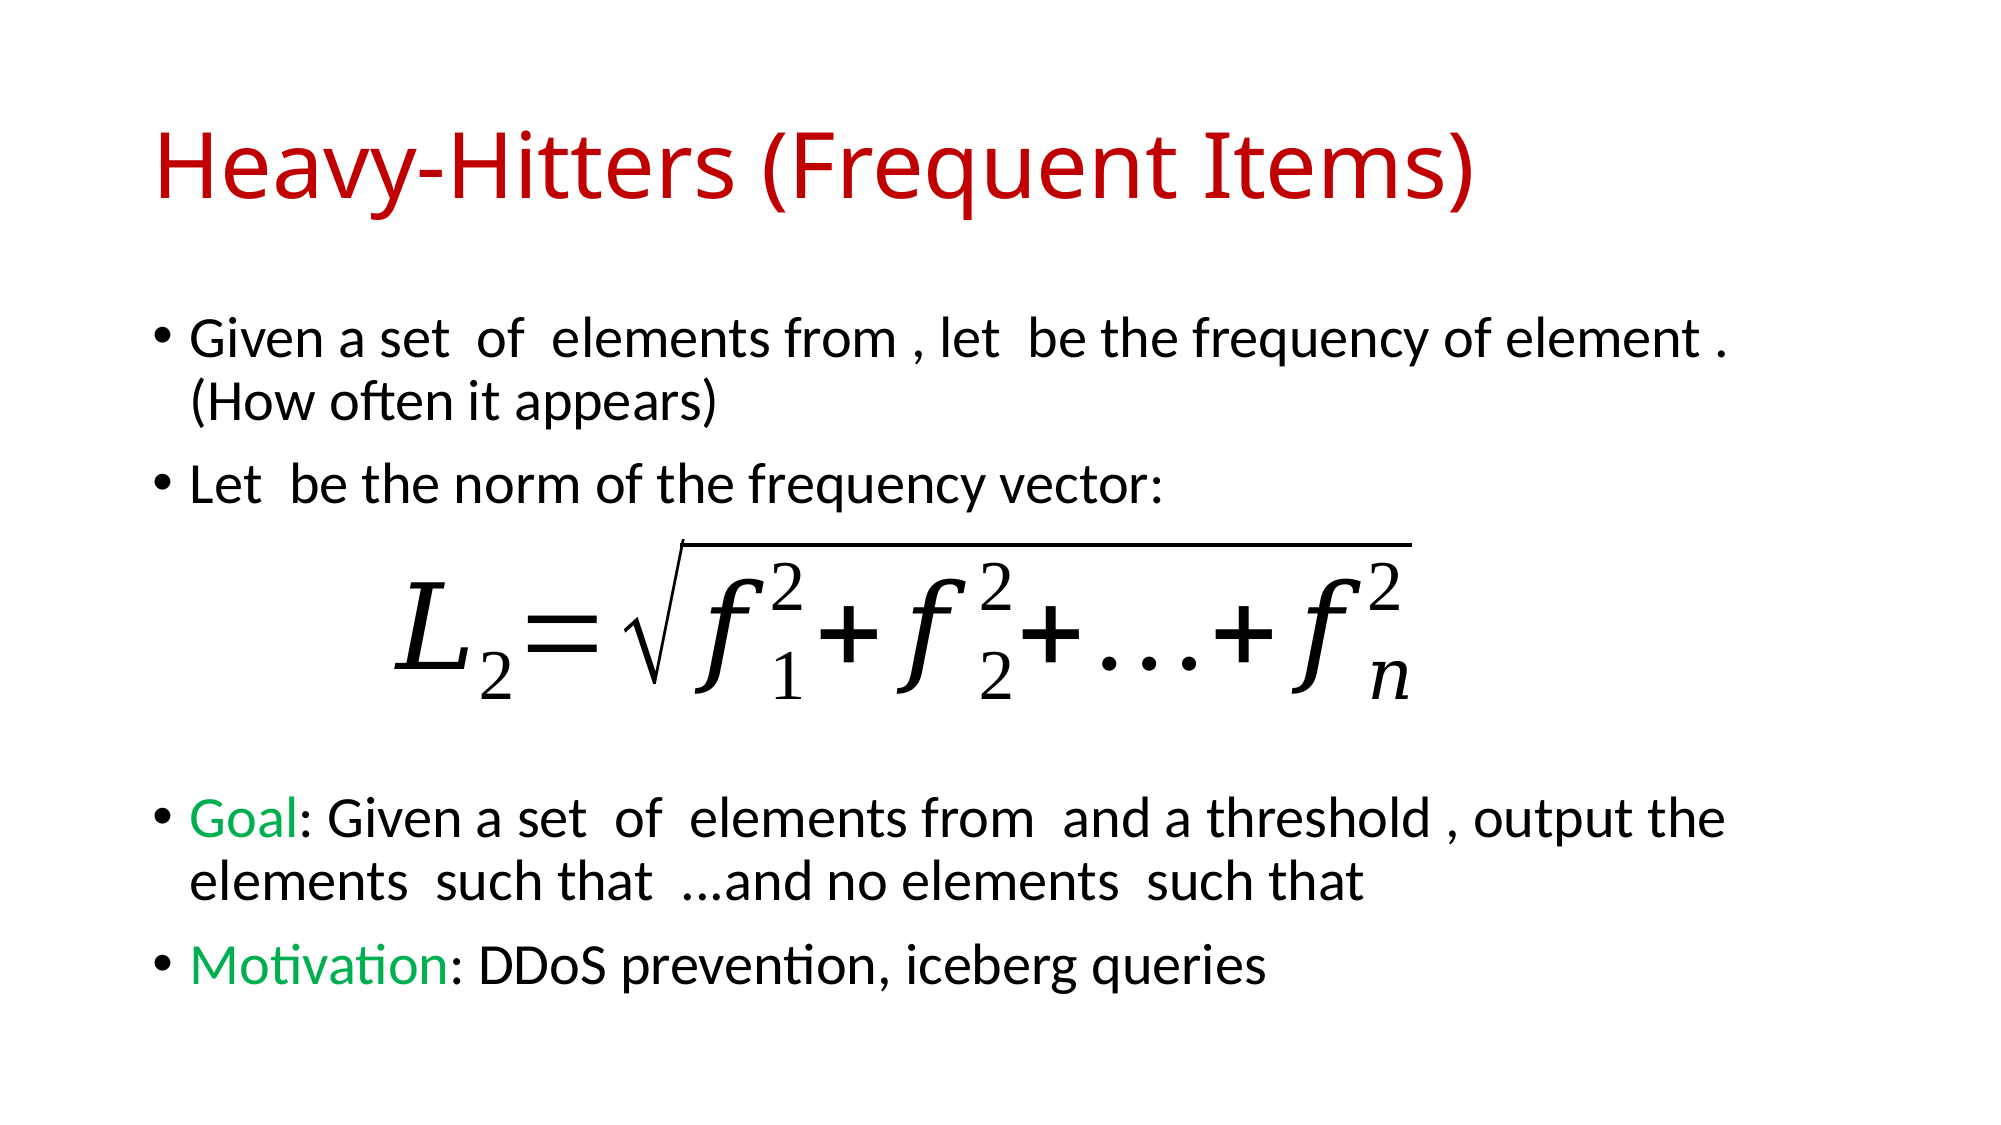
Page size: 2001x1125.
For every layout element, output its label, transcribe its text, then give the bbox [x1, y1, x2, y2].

title Heavy-Hitters (Frequent Items) [137, 59, 1863, 278]
